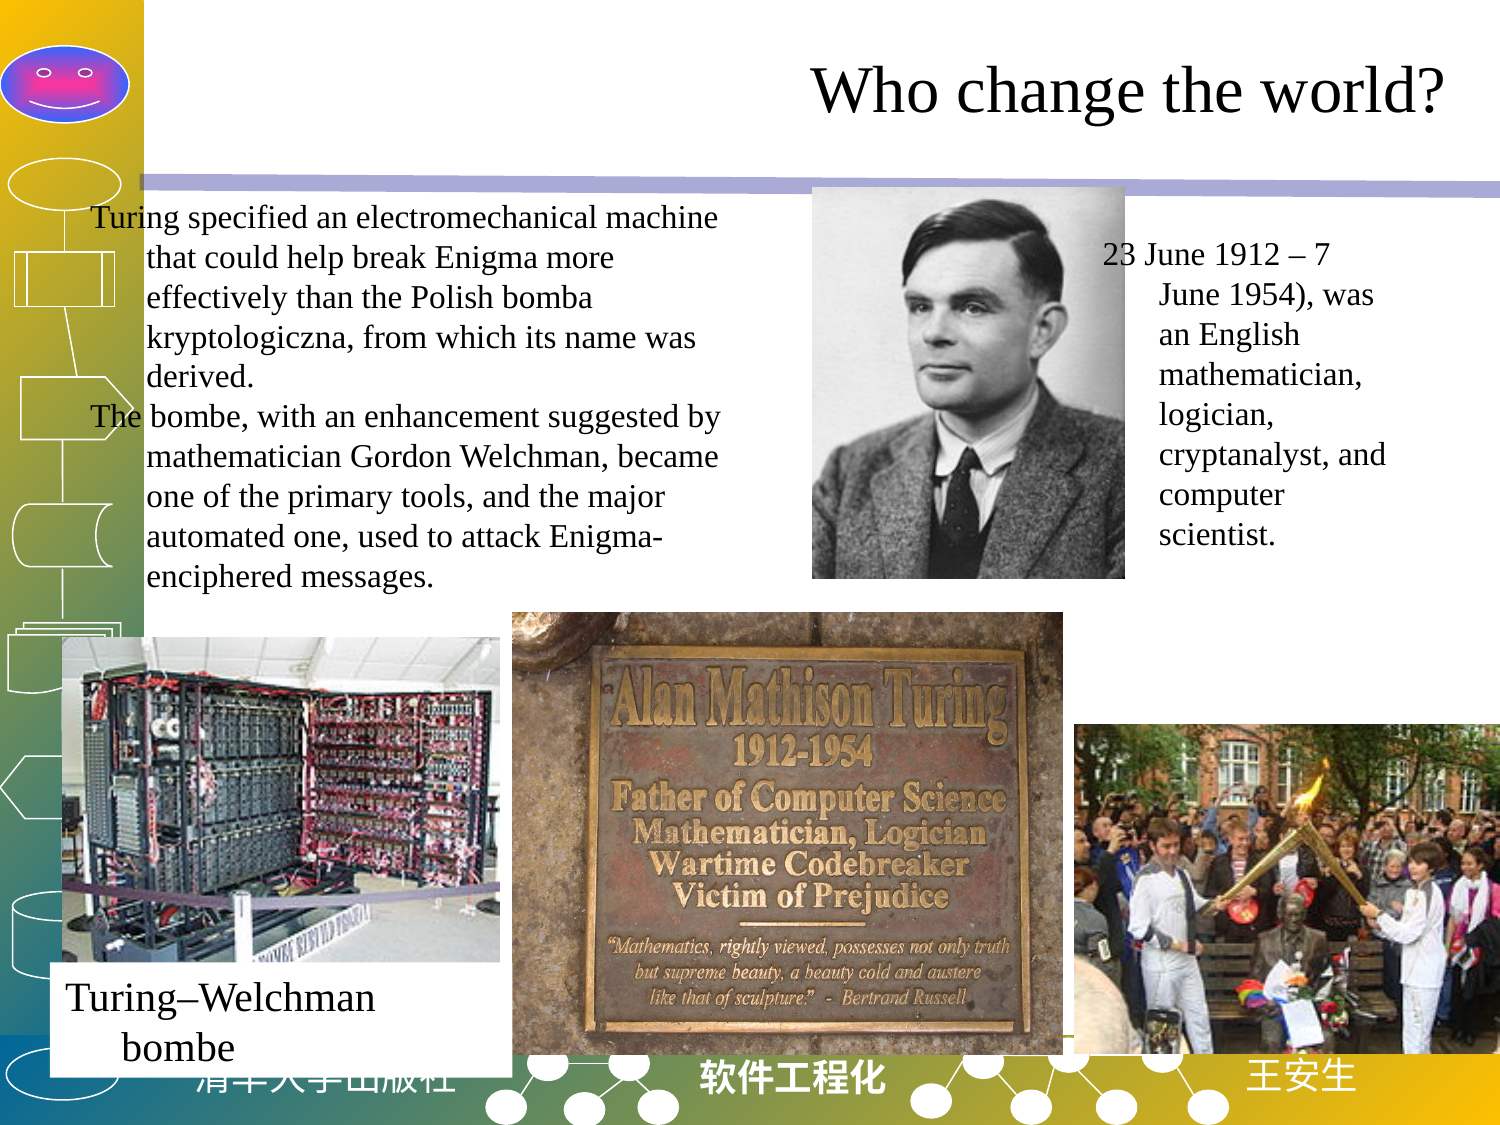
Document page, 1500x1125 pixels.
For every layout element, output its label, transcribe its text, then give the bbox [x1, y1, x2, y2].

picture [512, 612, 1063, 1055]
title Who change the world? [187, 24, 1463, 147]
picture [1074, 724, 1500, 1054]
text_box 23 June 1912 – 7 June 1954), was an English mathematician, logician, cryptanalyst, and computer scientist. [1129, 224, 1413, 560]
picture [62, 637, 501, 966]
text_box Turing–Welchman bombe [49, 962, 513, 1078]
picture [812, 187, 1126, 579]
text_box Turing specified an electromechanical machine that could help break Enigma more effectively than the Polish bomba kryptologiczna, from which its name was derived. The bombe, with an enhancement suggested by mathematician Gordon Welchman, became one of the primary tools, and the major automated one, used to attack Enigma-enciphered messages. [75, 187, 775, 602]
